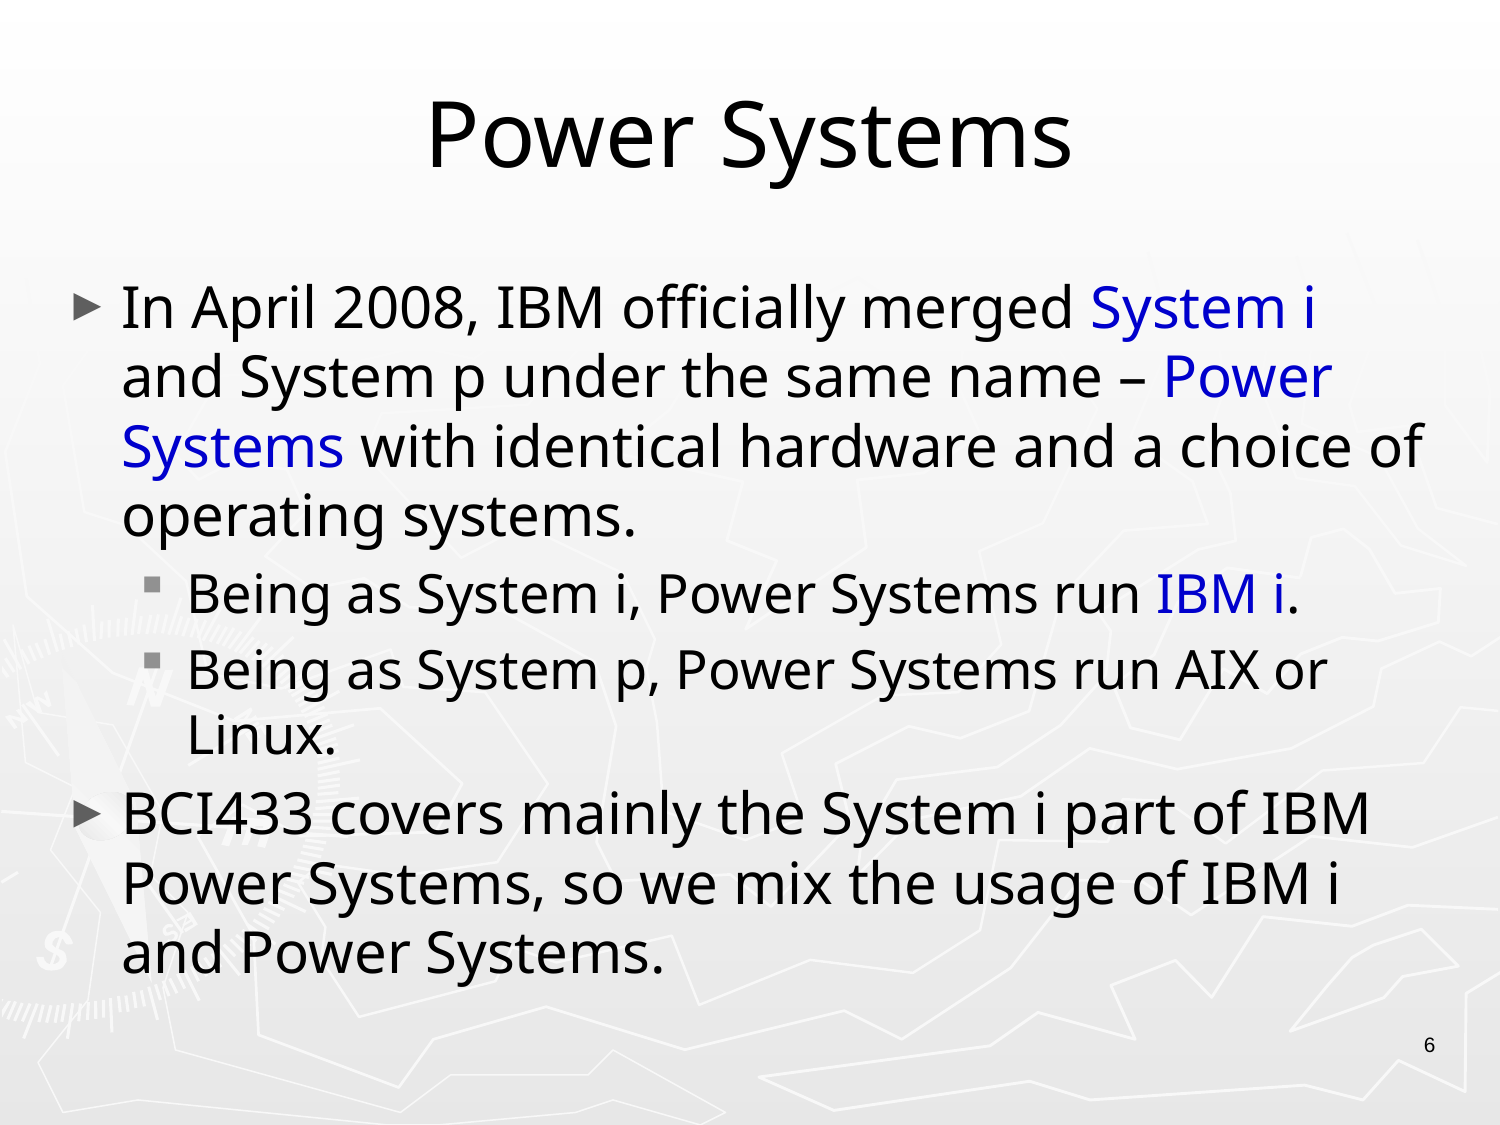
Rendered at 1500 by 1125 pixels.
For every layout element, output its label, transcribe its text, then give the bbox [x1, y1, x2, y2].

list In April 2008, IBM officially merged System i and System p under the same name – Power Systems with identical hardware and a choice of operating systems. Being as System i, Power Systems run IBM i. Being as System p, Power Systems run AIX or Linux. BCI433 covers mainly the System i part of IBM Power Systems, so we mix the usage of IBM i and Power Systems. [49, 262, 1451, 1001]
slide_number 6 [1074, 1024, 1451, 1103]
title Power Systems [49, 37, 1451, 225]
